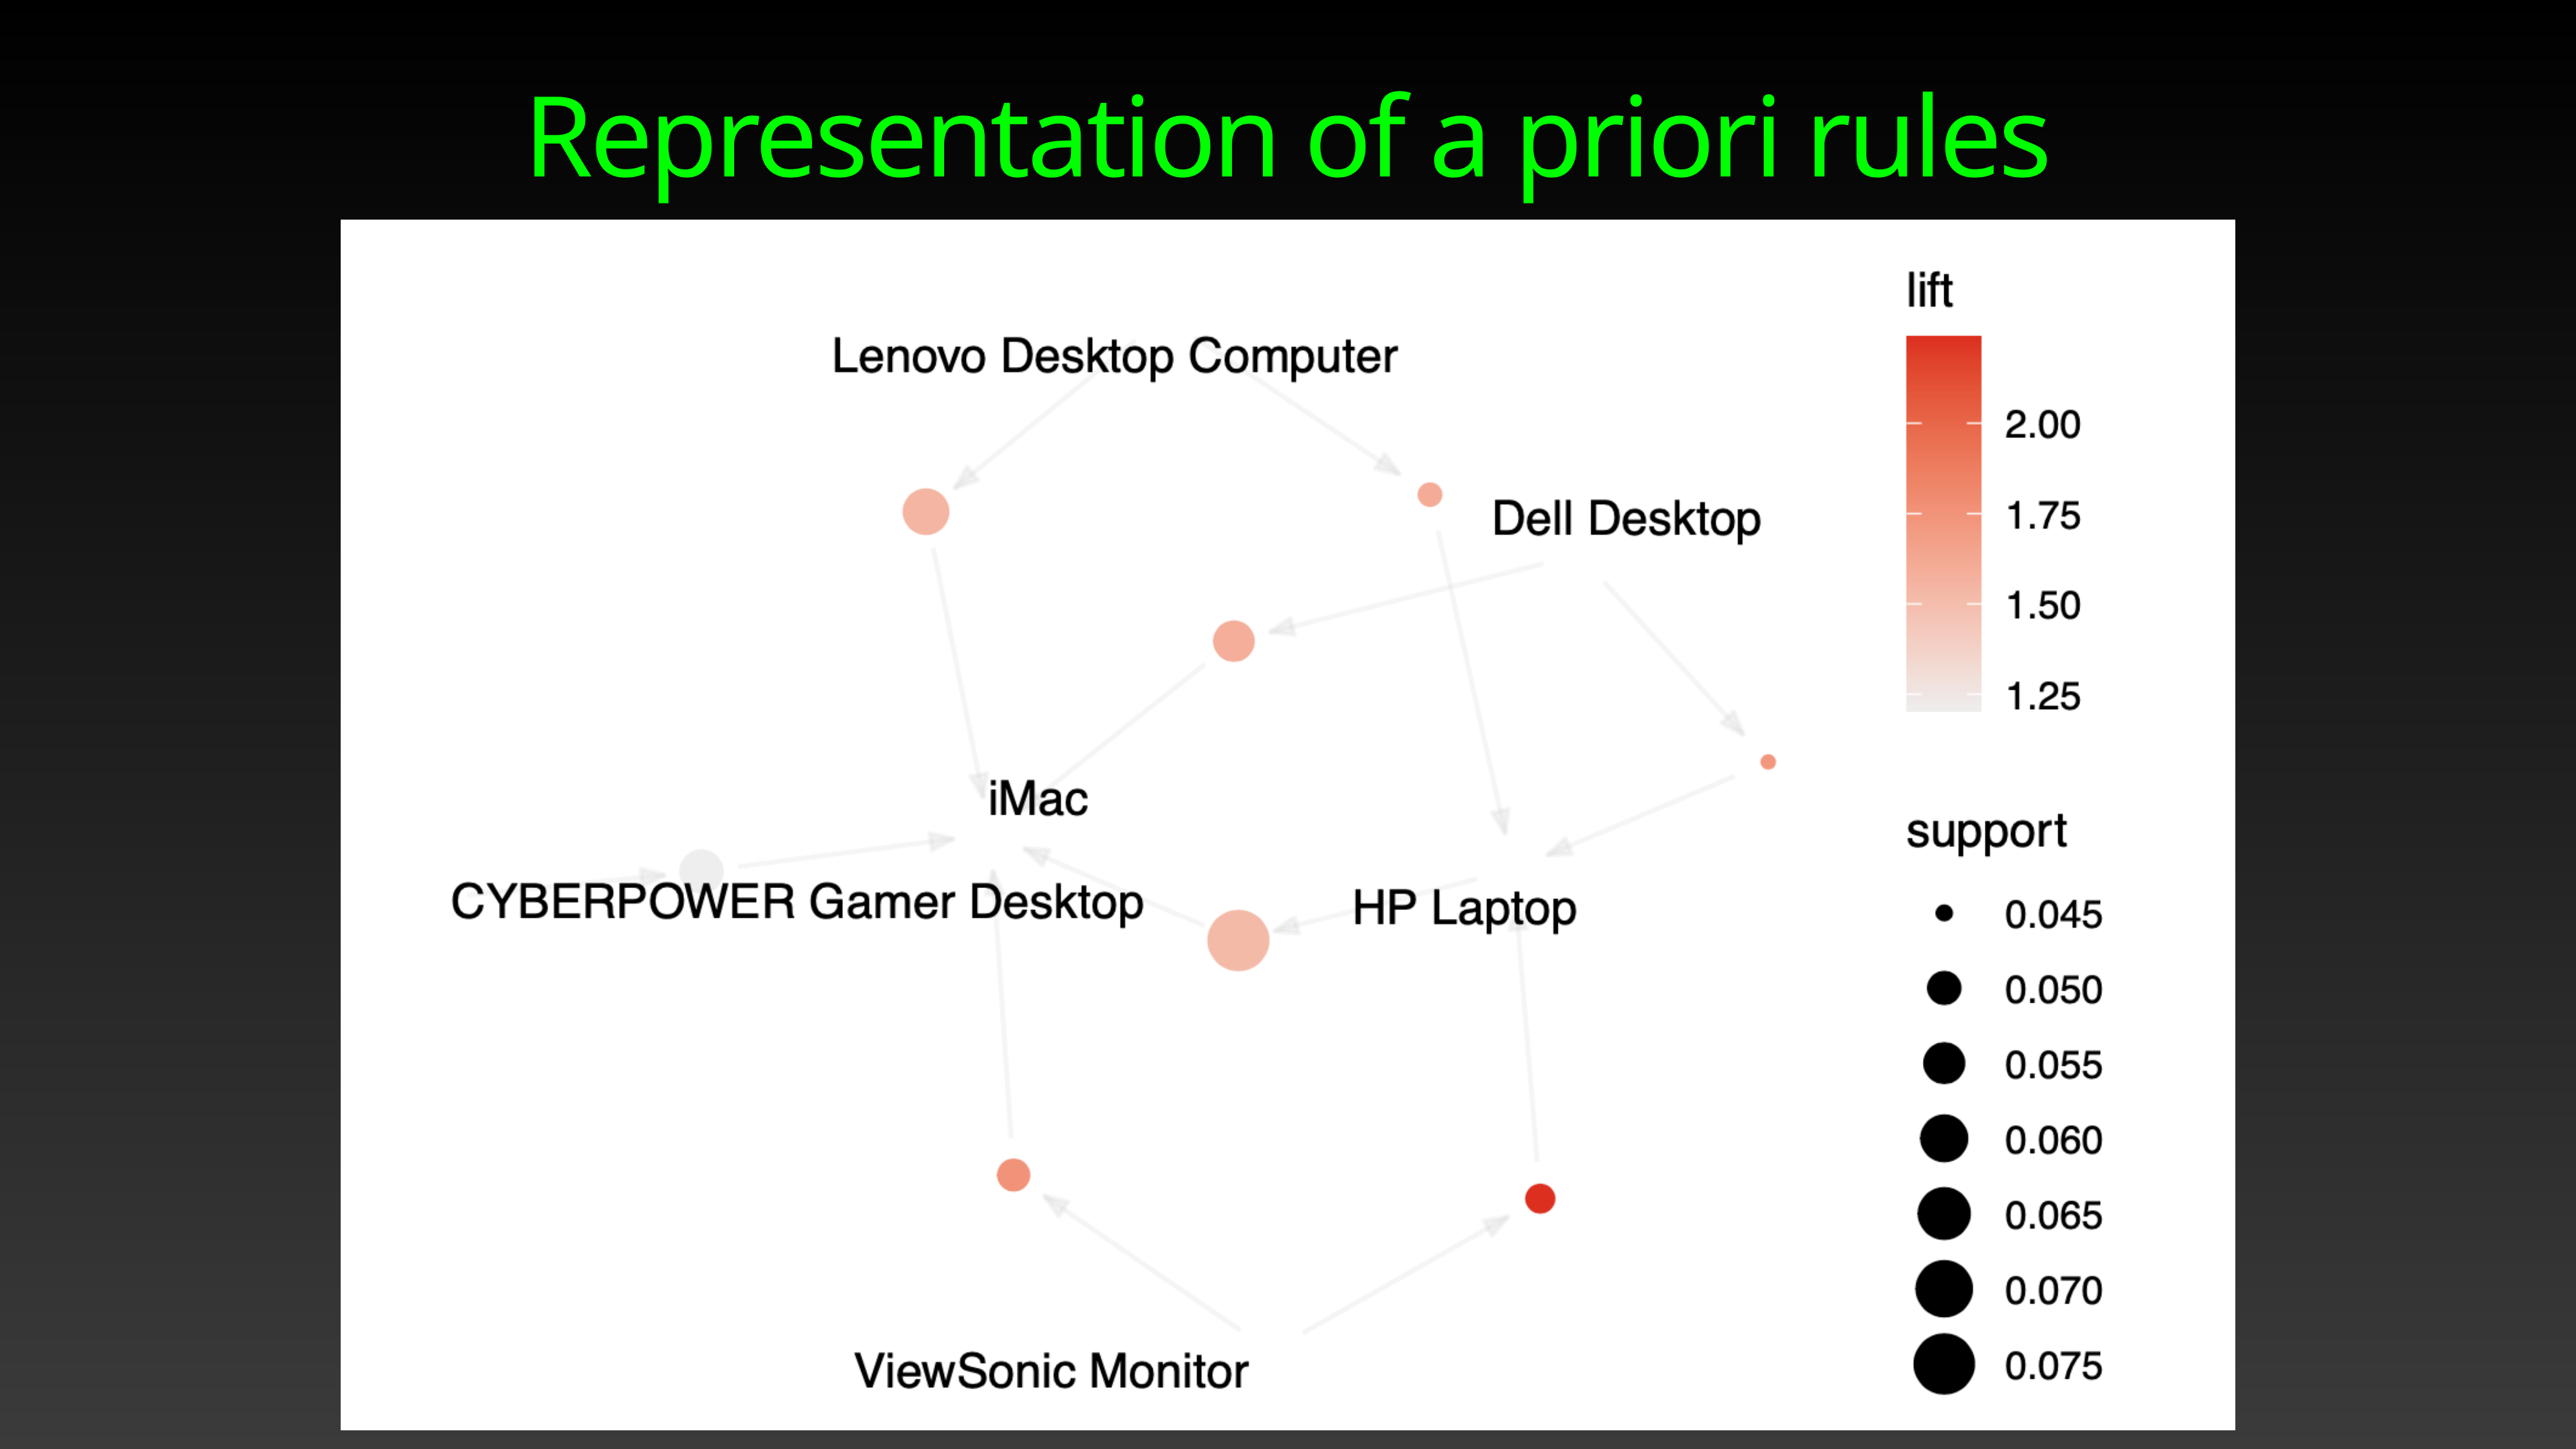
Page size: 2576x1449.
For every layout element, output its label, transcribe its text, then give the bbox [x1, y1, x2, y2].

text_box Representation of a priori rules [59, 46, 2517, 210]
picture [341, 220, 2235, 1430]
